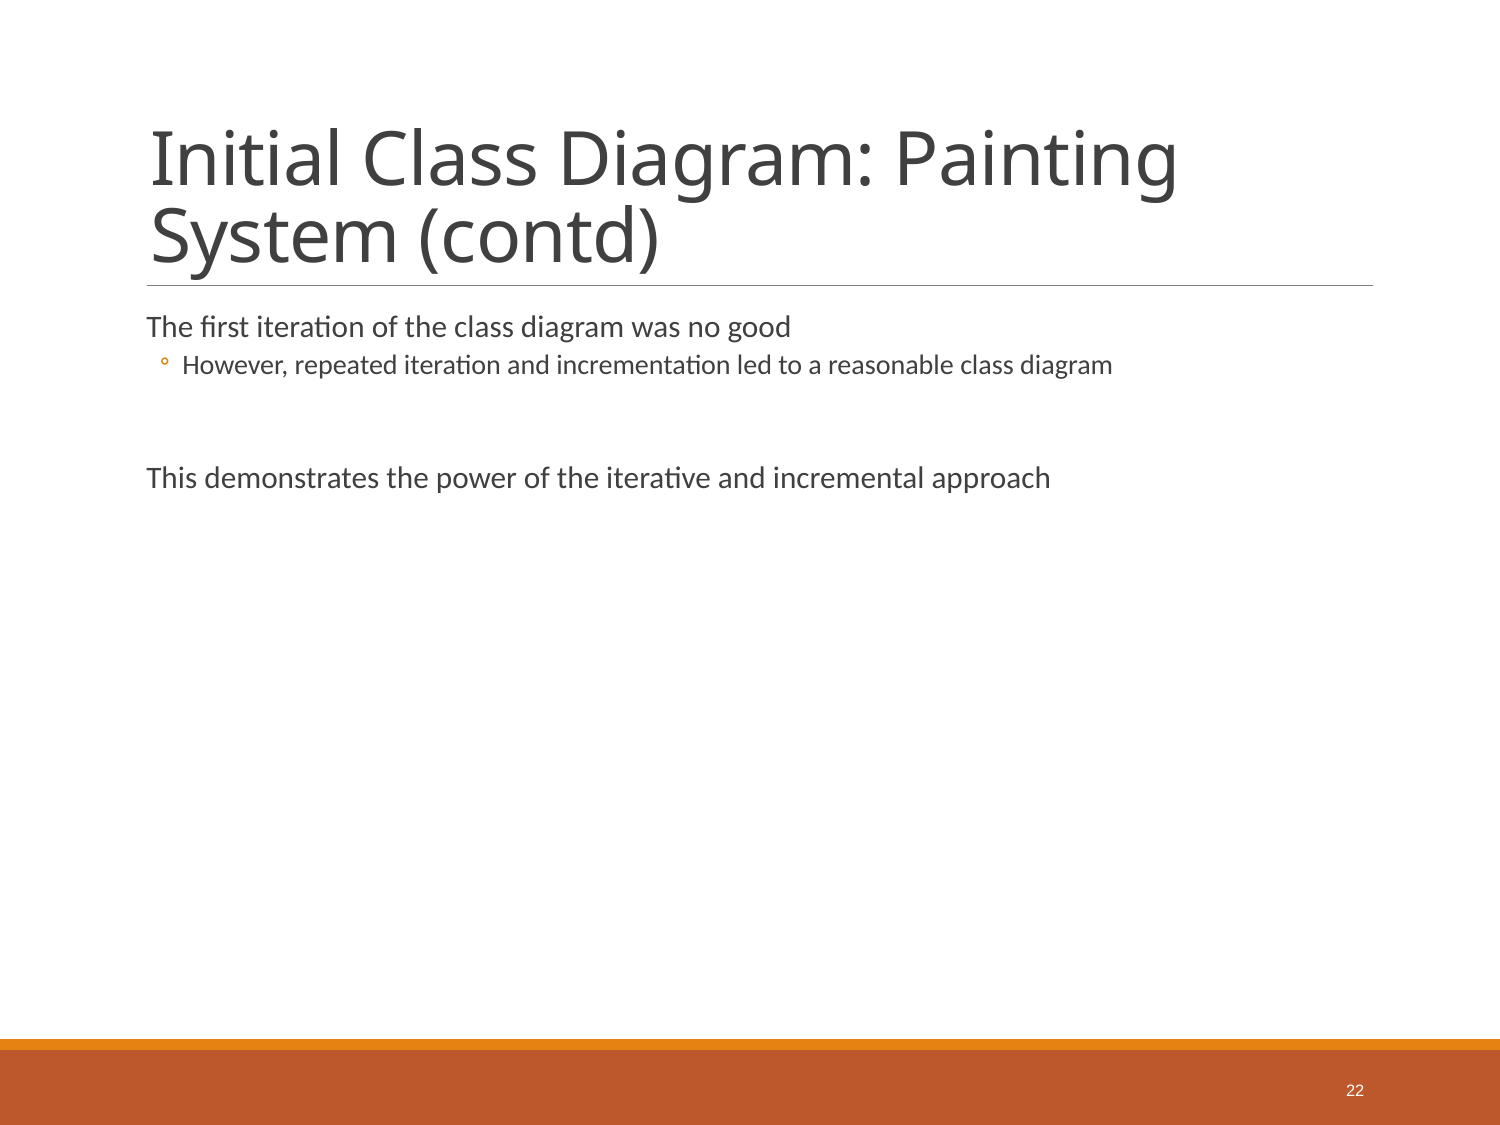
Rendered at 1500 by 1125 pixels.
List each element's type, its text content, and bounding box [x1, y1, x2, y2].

slide_number 22 [1218, 1059, 1380, 1120]
title Initial Class Diagram: Painting System (contd) [135, 47, 1373, 285]
list The first iteration of the class diagram was no good However, repeated iteration and incrementation led to a reasonable class diagram This demonstrates the power of the iterative and incremental approach [135, 302, 1373, 963]
